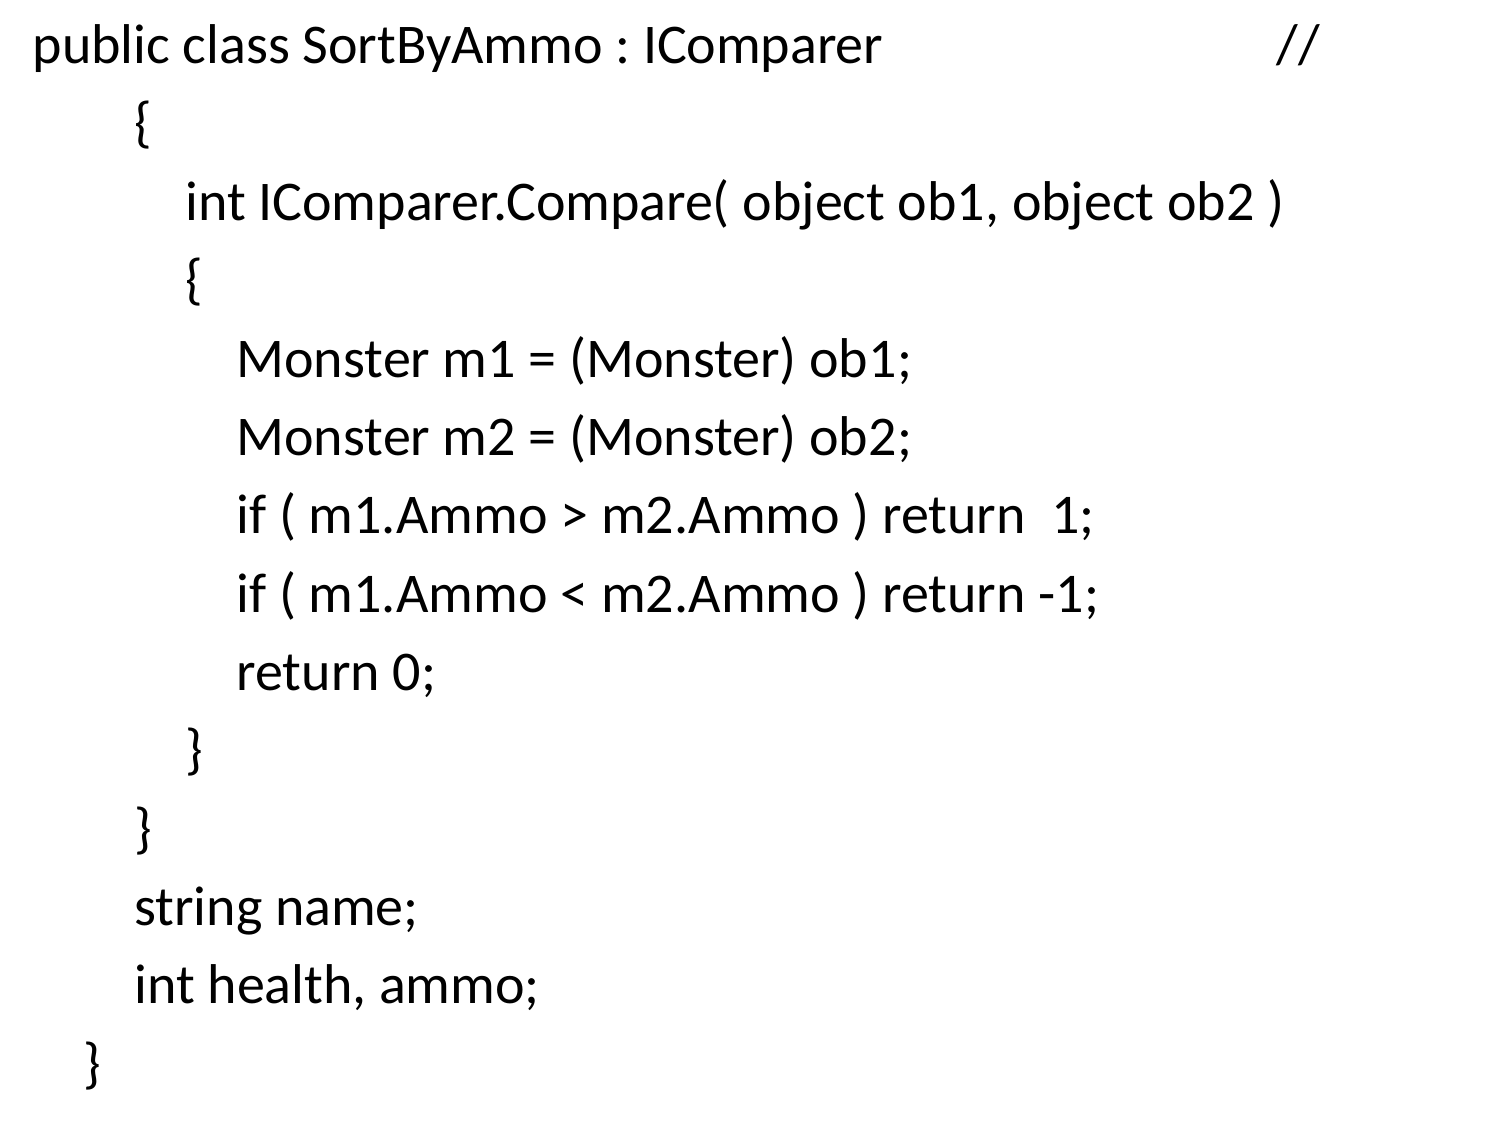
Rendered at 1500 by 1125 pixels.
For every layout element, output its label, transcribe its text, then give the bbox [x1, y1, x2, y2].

list public class SortByAmmo : IComparer // { int IComparer.Compare( object ob1, object ob2 ) { Monster m1 = (Monster) ob1; Monster m2 = (Monster) ob2; if ( m1.Ammo > m2.Ammo ) return 1; if ( m1.Ammo < m2.Ammo ) return -1; return 0; } } string name; int health, ammo; } [17, 0, 1425, 1106]
